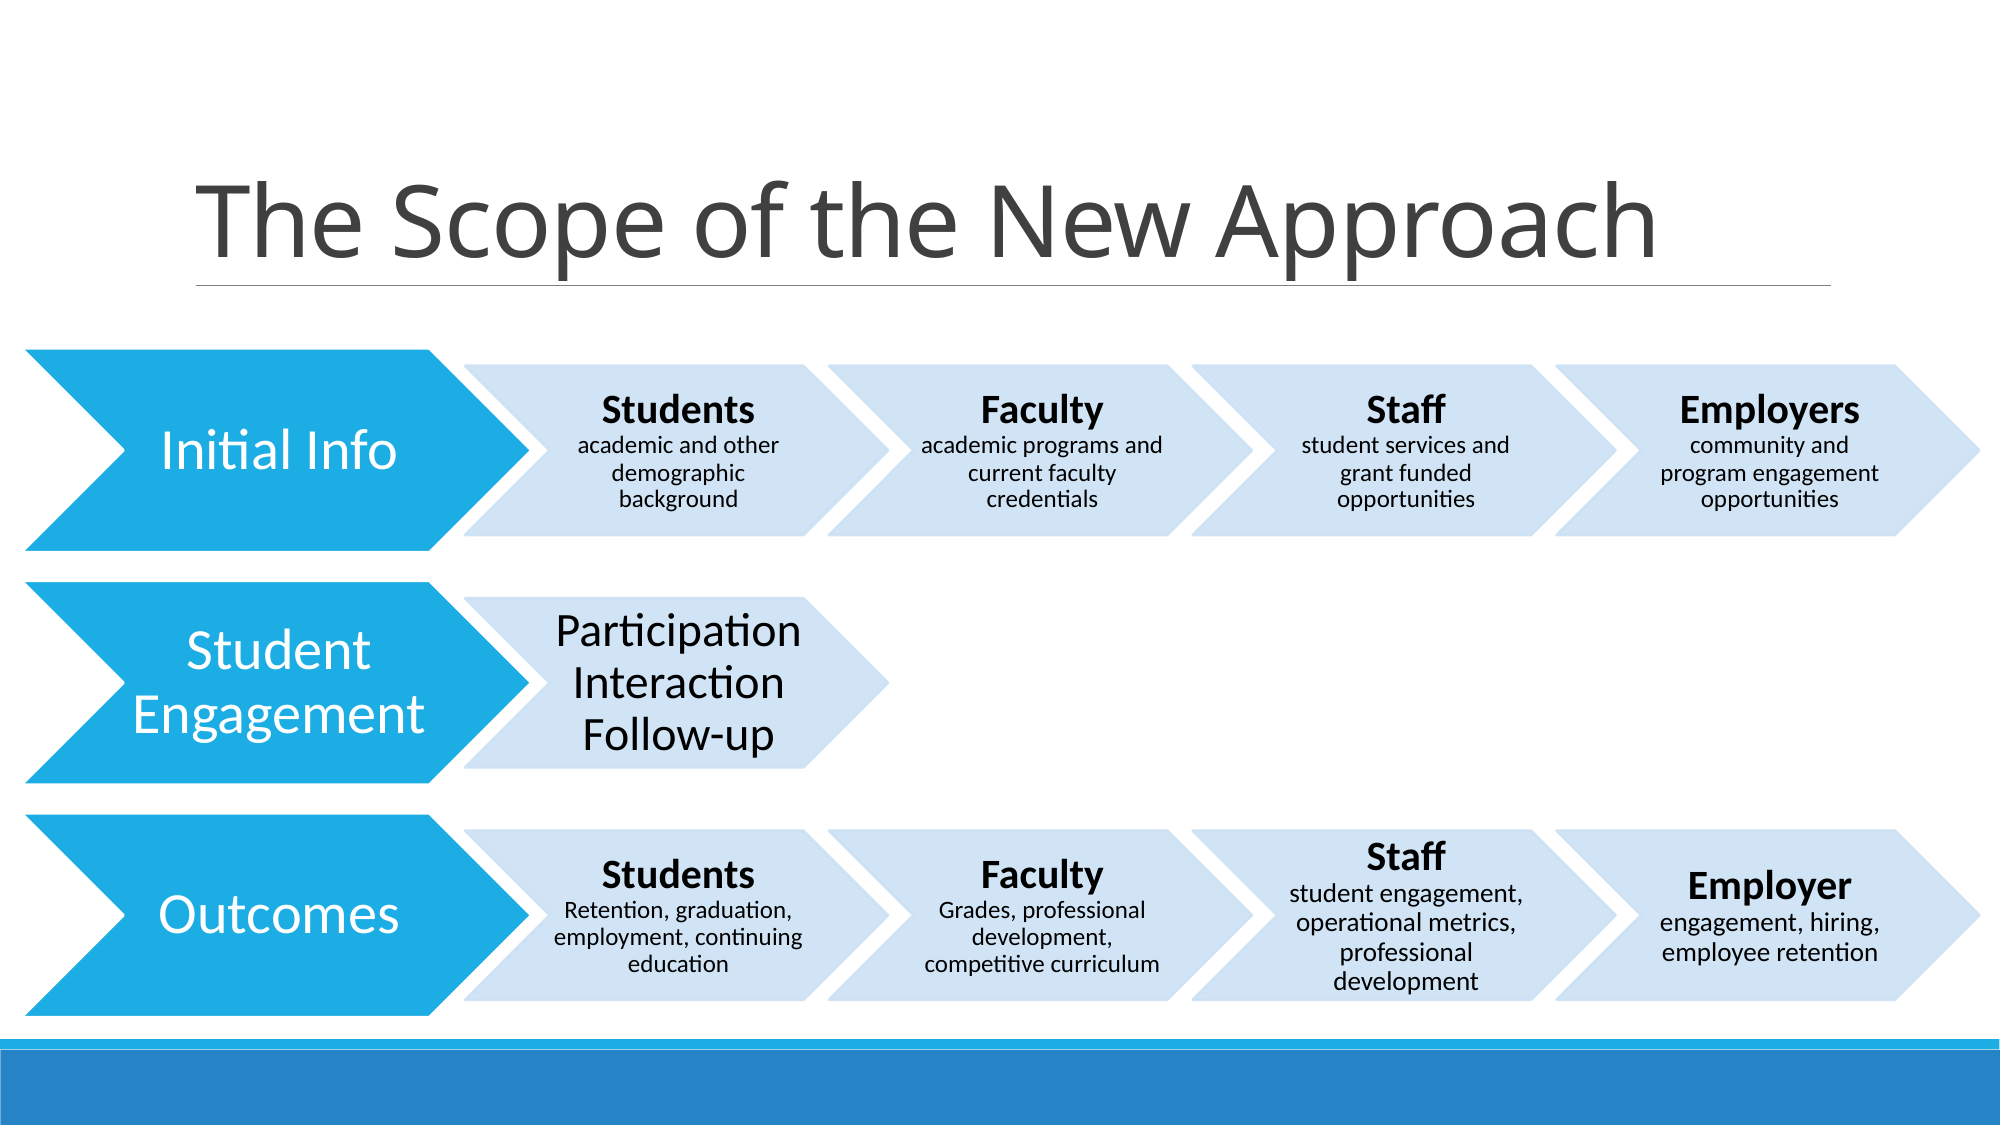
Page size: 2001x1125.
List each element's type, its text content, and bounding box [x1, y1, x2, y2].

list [20, 284, 1981, 1082]
title The Scope of the New Approach [180, 47, 1830, 280]
